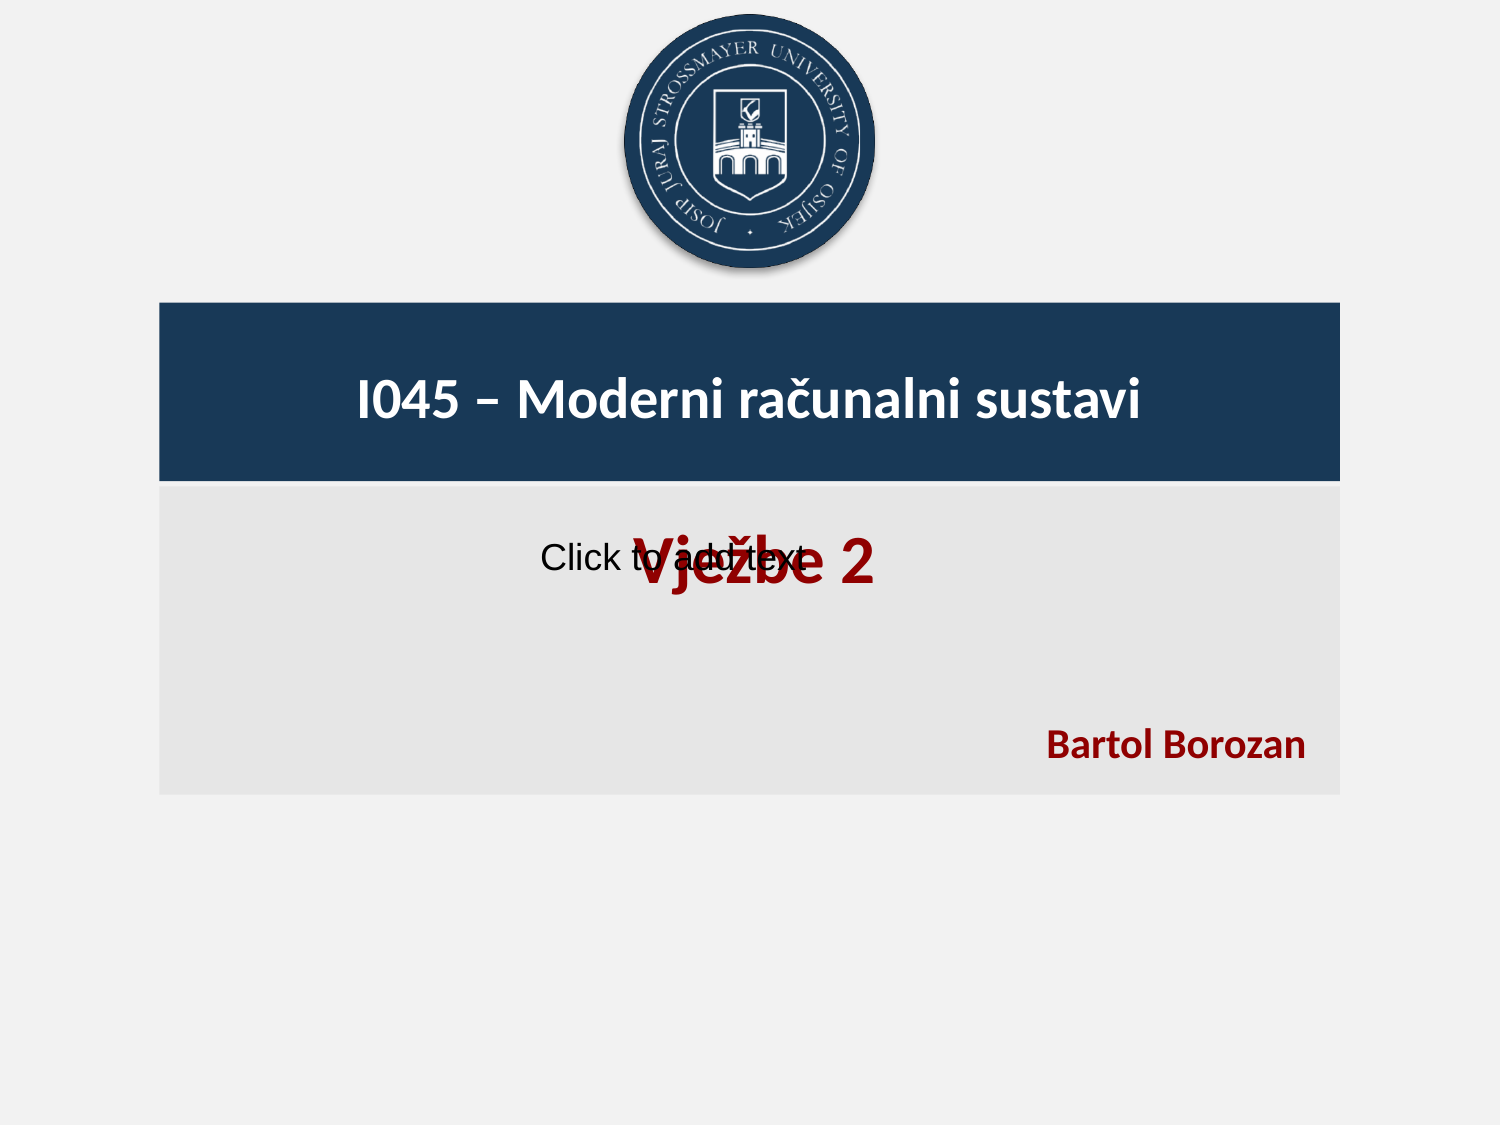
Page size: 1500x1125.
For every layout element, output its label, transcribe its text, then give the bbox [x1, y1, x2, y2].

title I045 – Moderni računalni sustavi [176, 352, 1323, 446]
picture [624, 14, 875, 268]
subtitle Vježbe 2 Bartol Borozan [187, 506, 1322, 775]
text_box Click to add text [524, 524, 975, 585]
